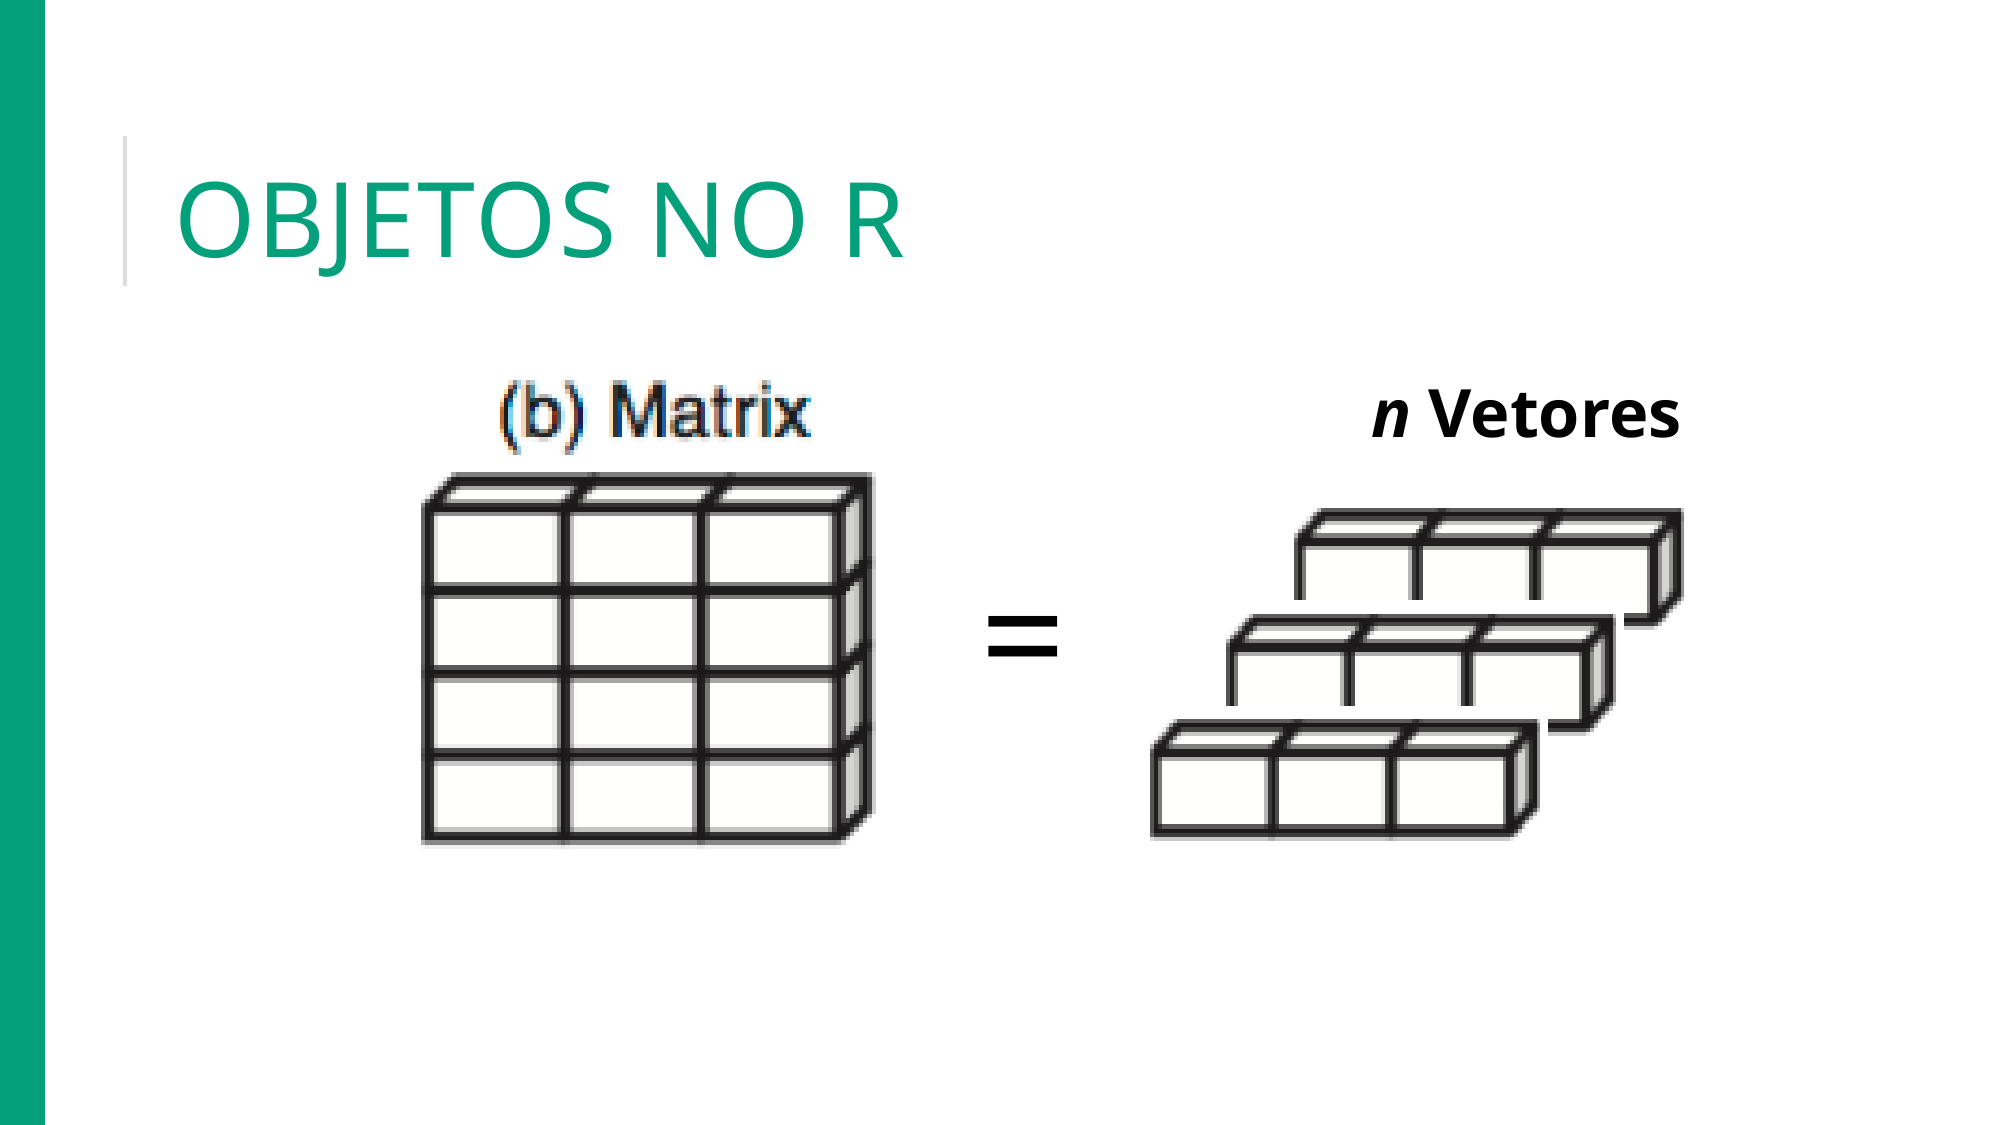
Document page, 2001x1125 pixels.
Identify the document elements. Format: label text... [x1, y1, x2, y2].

text_box [0, 0, 45, 1125]
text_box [1140, 494, 1693, 847]
text_box n Vetores [1356, 363, 1740, 458]
title OBJETOS NO R [159, 104, 1848, 351]
picture [384, 343, 907, 879]
text_box = [943, 531, 1103, 727]
